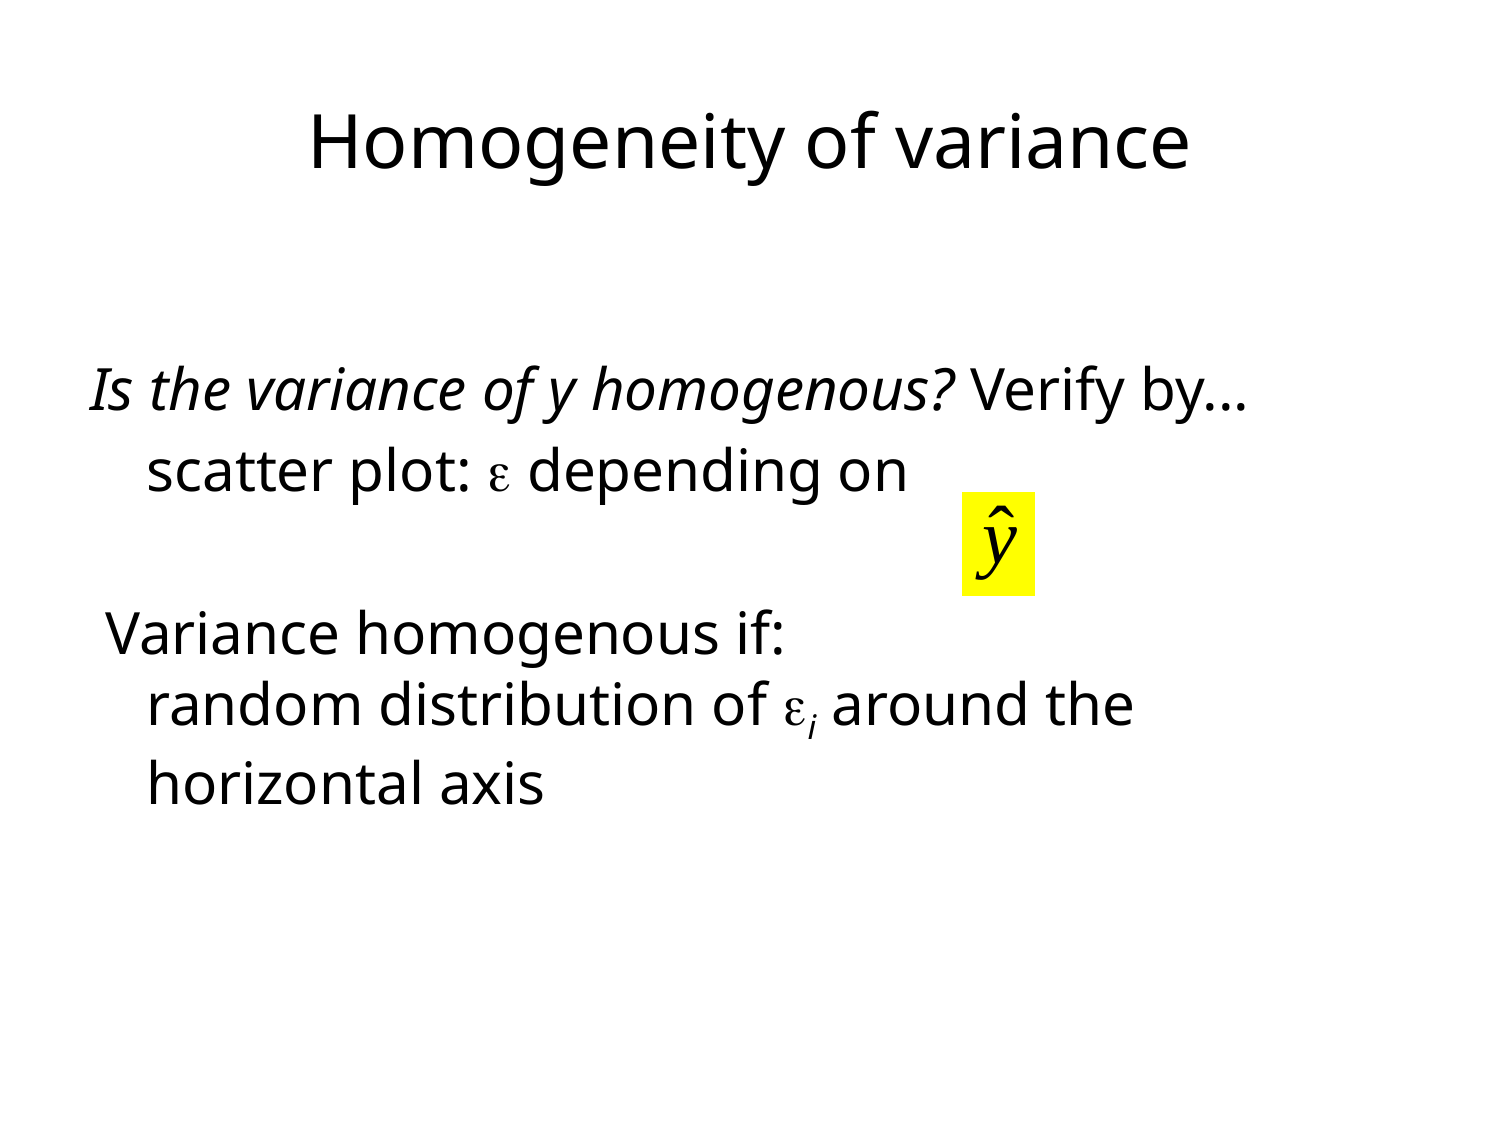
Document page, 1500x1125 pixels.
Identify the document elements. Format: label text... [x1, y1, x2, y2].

title Homogeneity of variance [75, 45, 1425, 233]
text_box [962, 491, 1035, 597]
list Is the variance of y homogenous? Verify by... scatter plot:  depending on Variance homogenous if: random distribution of i around the horizontal axis [75, 262, 1425, 1005]
